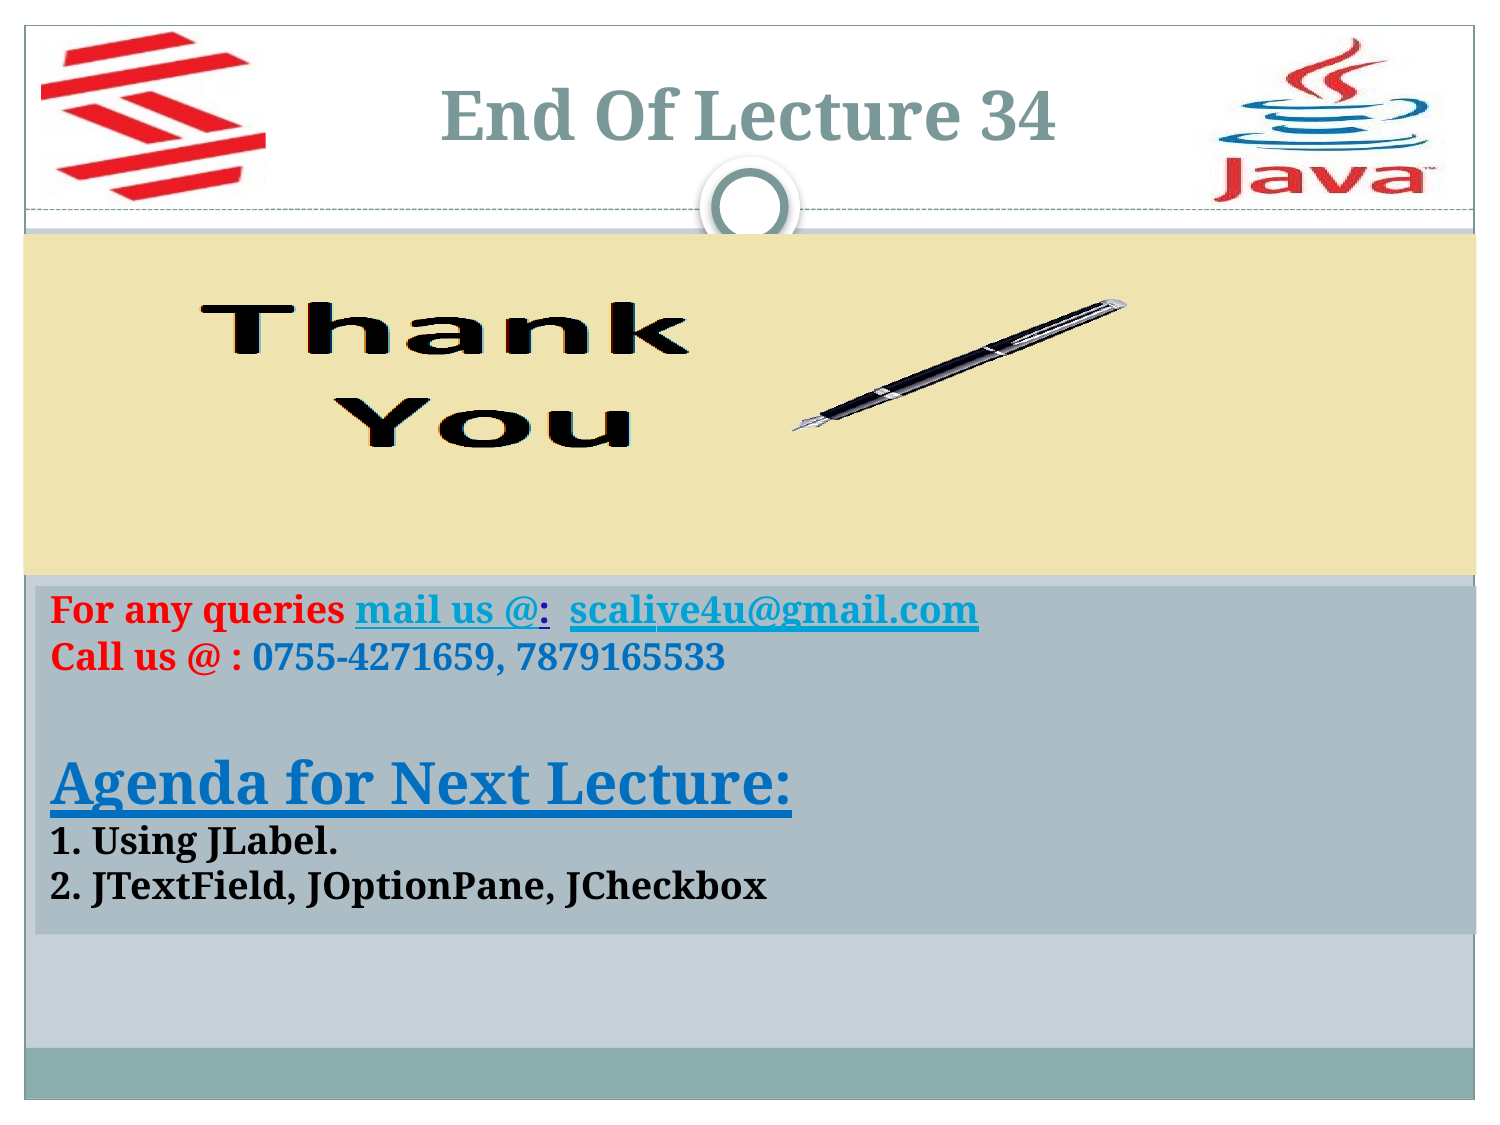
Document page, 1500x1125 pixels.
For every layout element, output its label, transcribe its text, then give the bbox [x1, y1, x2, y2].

text_box [41, 31, 266, 209]
text_box For any queries mail us @: scalive4u@gmail.com Call us @ : 0755-4271659, 7879165533 Agenda for Next Lecture: 1. Using JLabel. 2. JTextField, JOptionPane, JCheckbox [35, 586, 1477, 935]
text_box [1163, 31, 1471, 209]
text_box [23, 234, 1477, 575]
title End Of Lecture 34 [266, 37, 1163, 162]
